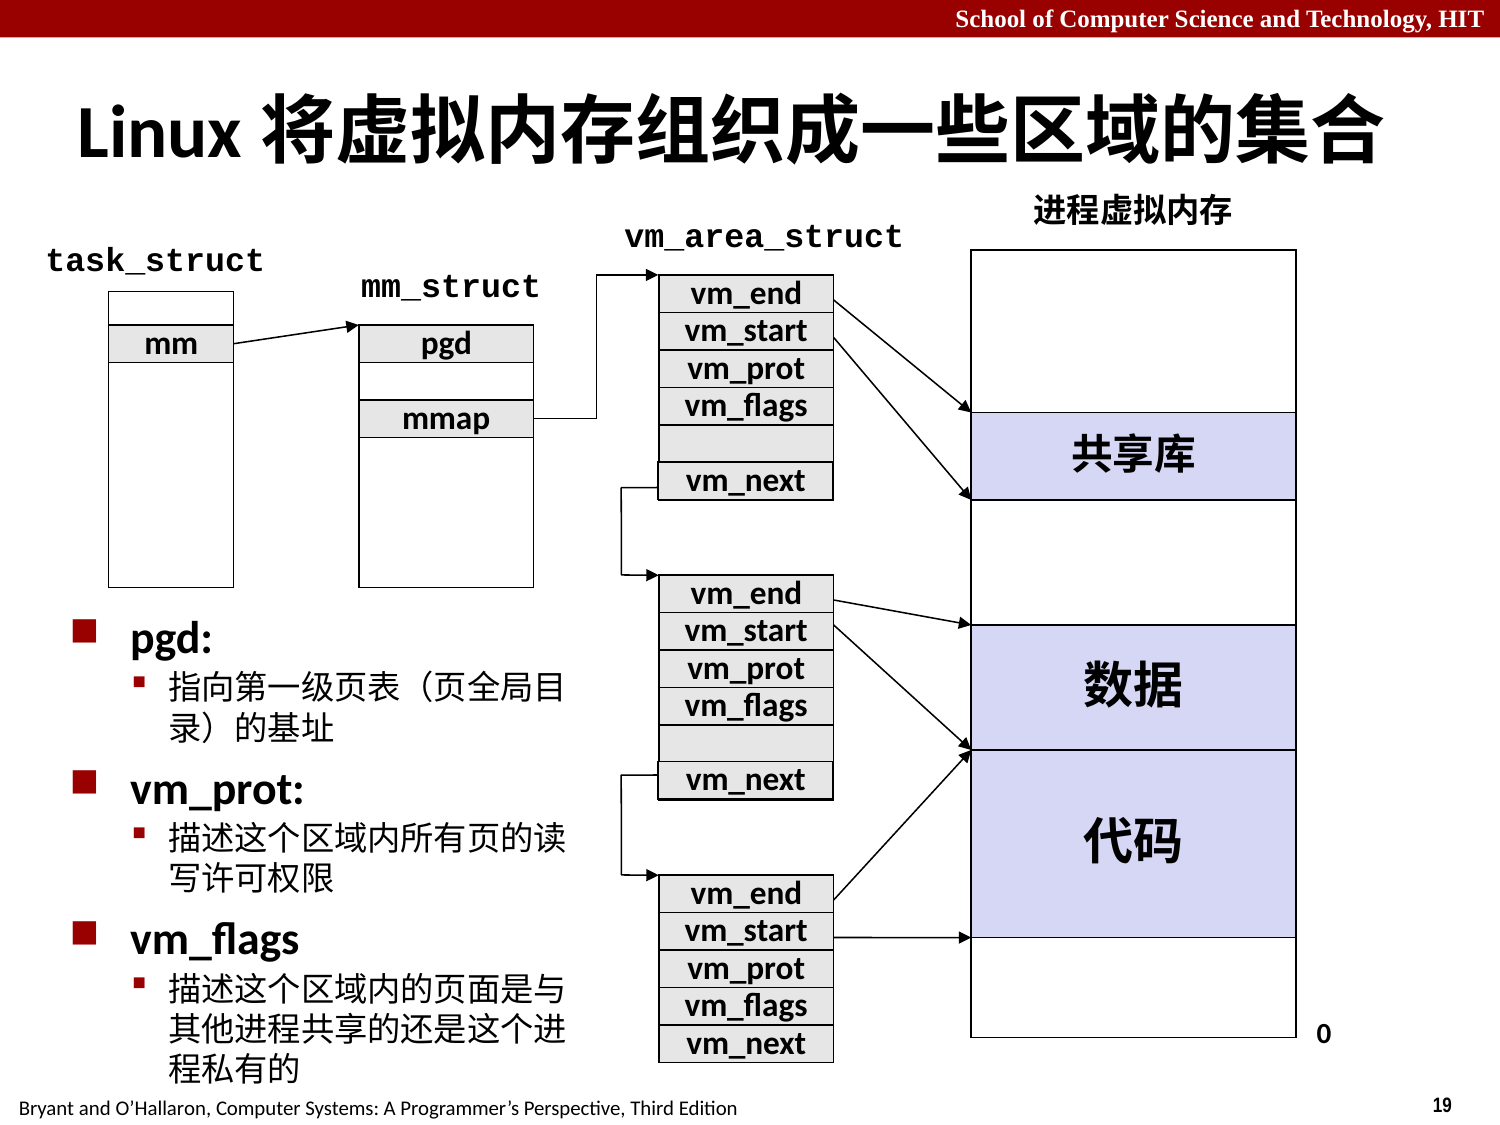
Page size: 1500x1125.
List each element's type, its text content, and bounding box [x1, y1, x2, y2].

text_box vm_end [658, 575, 834, 612]
text_box task_struct [30, 236, 281, 287]
text_box vm_next [658, 1025, 834, 1063]
text_box [833, 624, 972, 750]
text_box [833, 750, 972, 901]
text_box vm_start [658, 612, 834, 650]
text_box vm_start [663, 312, 834, 350]
text_box 进程虚拟内存 [1018, 187, 1249, 237]
text_box [833, 599, 972, 629]
text_box 代码 [971, 750, 1297, 938]
text_box [833, 931, 972, 944]
text_box vm_prot [658, 950, 834, 987]
list pgd: 指向第一级页表（页全局目录）的基址 vm_prot: 描述这个区域内所有页的读写许可权限 vm_flags 描述这个区域内的页面是与其他进程共享的还是这个进程私有的 [58, 599, 584, 1075]
text_box vm_prot [663, 350, 834, 387]
text_box vm_next [658, 462, 834, 500]
text_box mmap [358, 399, 534, 438]
text_box vm_flags [661, 387, 834, 425]
text_box [621, 568, 659, 582]
text_box [971, 938, 1297, 1038]
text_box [533, 274, 659, 419]
text_box 共享库 [971, 412, 1297, 500]
text_box vm_next [658, 761, 834, 799]
text_box mm_struct [346, 262, 557, 312]
text_box [971, 500, 1297, 624]
text_box [621, 868, 659, 882]
text_box [658, 725, 834, 761]
text_box vm_area_struct [609, 212, 920, 262]
text_box vm_prot [658, 650, 834, 687]
text_box [658, 425, 834, 462]
text_box mm [108, 324, 234, 363]
text_box [108, 363, 234, 588]
text_box [971, 249, 1297, 412]
text_box [833, 299, 972, 413]
text_box vm_end [658, 875, 834, 912]
text_box [358, 363, 528, 399]
text_box vm_flags [658, 987, 834, 1025]
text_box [233, 324, 359, 344]
text_box vm_start [658, 912, 834, 950]
text_box 0 [1301, 1012, 1347, 1058]
text_box [833, 337, 972, 500]
text_box pgd [358, 324, 528, 363]
text_box [358, 438, 534, 588]
text_box [108, 291, 234, 324]
text_box 数据 [971, 624, 1297, 750]
text_box vm_end [660, 275, 834, 312]
text_box vm_flags [658, 687, 834, 725]
title Linux将虚拟内存组织成一些区域的集合 [62, 37, 1476, 218]
